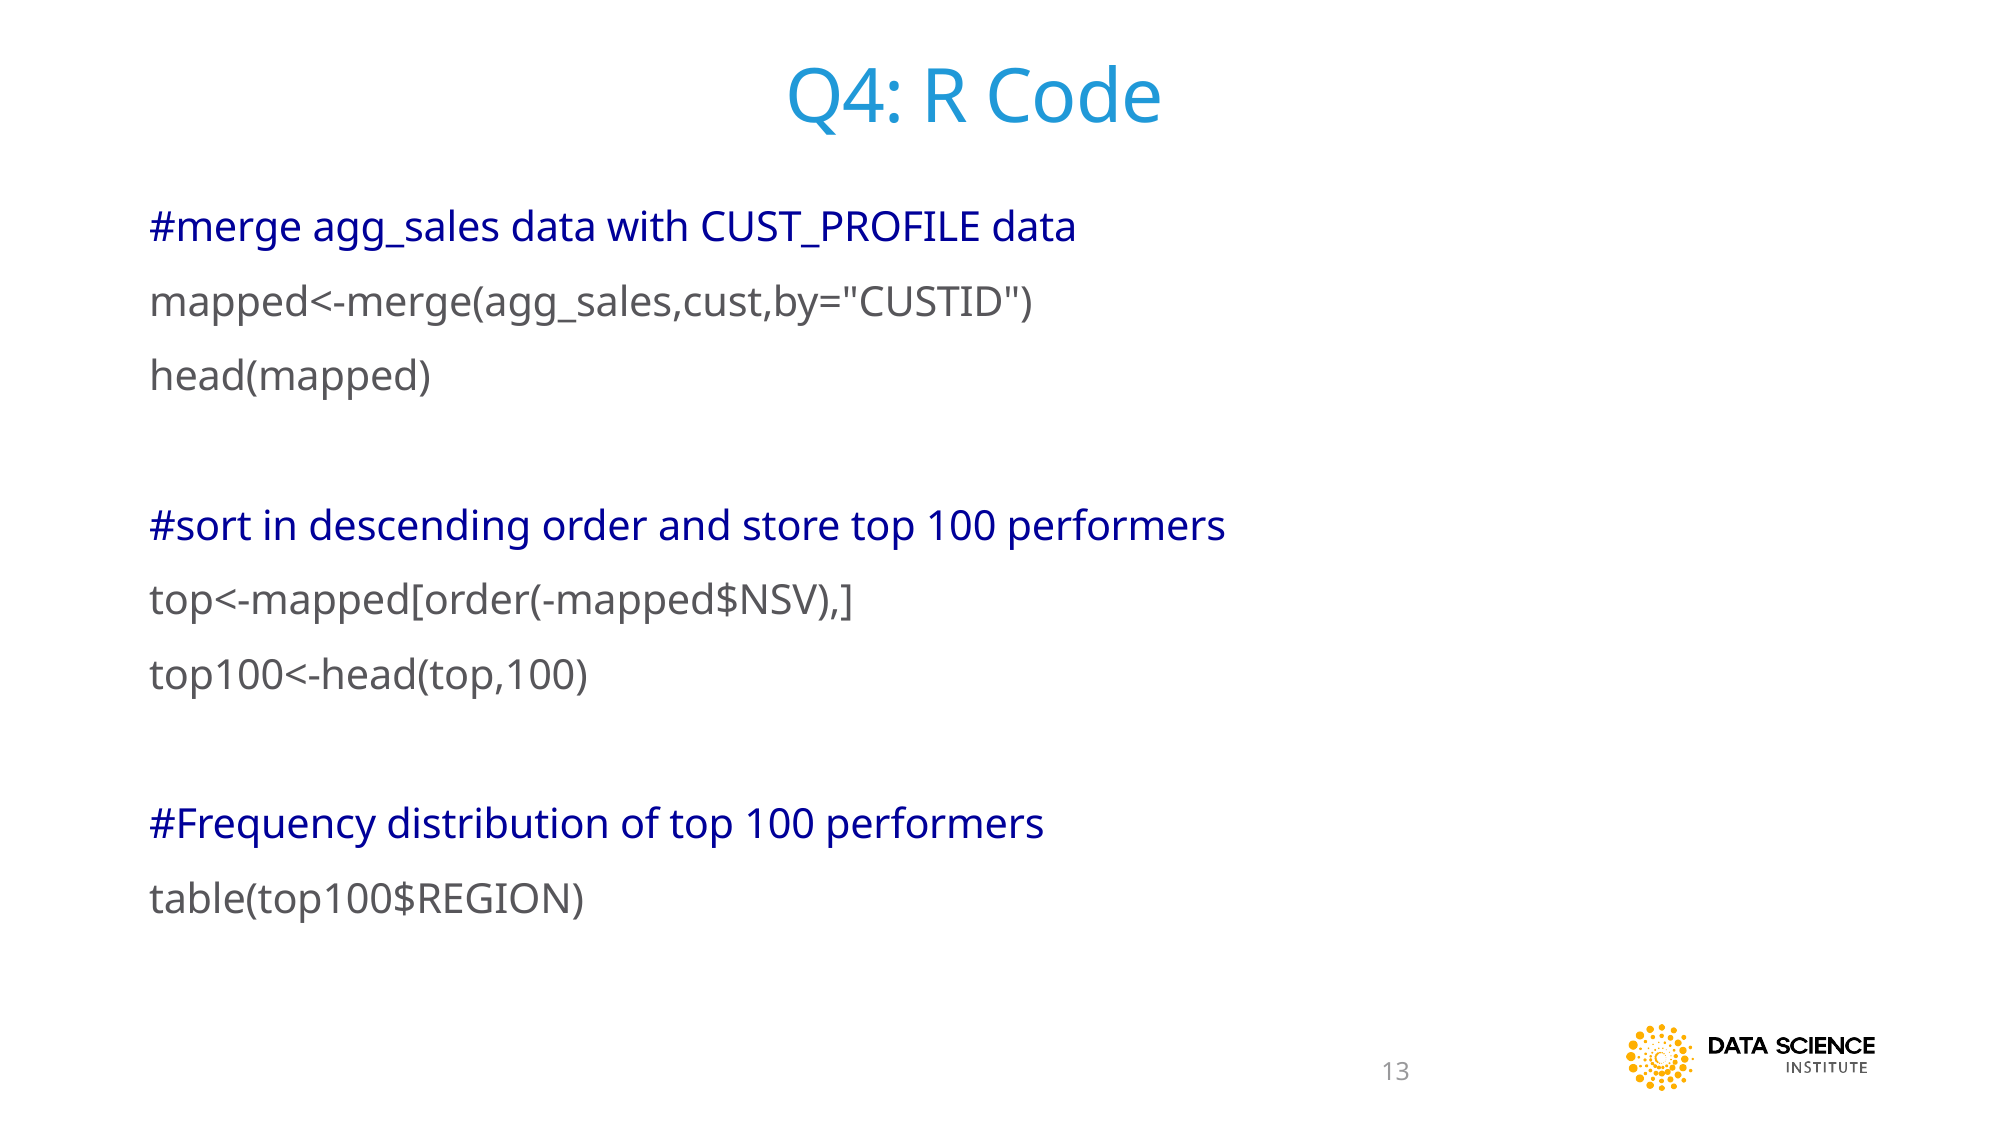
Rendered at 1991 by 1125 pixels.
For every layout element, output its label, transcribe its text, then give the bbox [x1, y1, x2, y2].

picture [1839, 1062, 1847, 1073]
picture [1626, 1024, 1694, 1091]
picture [1860, 1062, 1867, 1073]
picture [1804, 1061, 1811, 1073]
slide_number 13 [1074, 1042, 1425, 1103]
picture [1845, 1037, 1862, 1054]
title Q4: R Code [317, 5, 1668, 194]
list #merge agg_sales data with CUST_PROFILE data mapped<-merge(agg_sales,cust,by="CUSTID") head(mapped) #sort in descending order and store top 100 performers top<-mapped[order(-mapped$NSV),] top100<-head(top,100) #Frequency distribution of top 100 performers table(top100$REGION) [149, 200, 1841, 960]
picture [1792, 1062, 1801, 1073]
picture [1776, 1037, 1808, 1054]
picture [1828, 1037, 1844, 1054]
